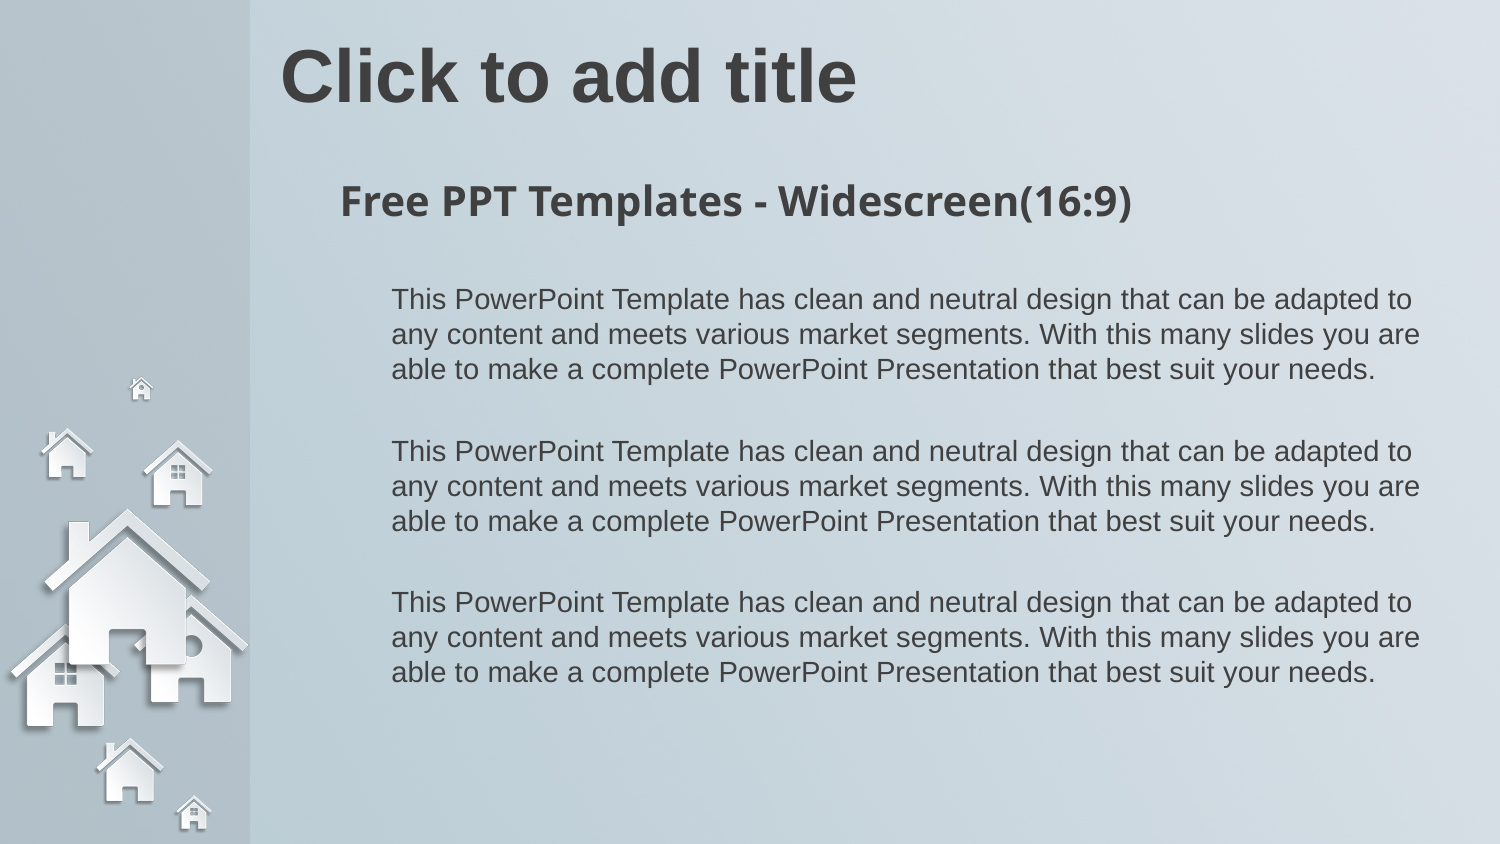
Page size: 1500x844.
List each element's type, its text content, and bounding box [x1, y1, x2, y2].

picture [0, 0, 1500, 844]
list This PowerPoint Template has clean and neutral design that can be adapted to any content and meets various market segments. With this many slides you are able to make a complete PowerPoint Presentation that best suit your needs. This PowerPoint Template has clean and neutral design that can be adapted to any content and meets various market segments. With this many slides you are able to make a complete PowerPoint Presentation that best suit your needs. This PowerPoint Template has clean and neutral design that can be adapted to any content and meets various market segments. With this many slides you are able to make a complete PowerPoint Presentation that best suit your needs. [326, 273, 1461, 765]
list Free PPT Templates - Widescreen(16:9) [324, 161, 1459, 238]
title Click to add title [265, 0, 1500, 146]
